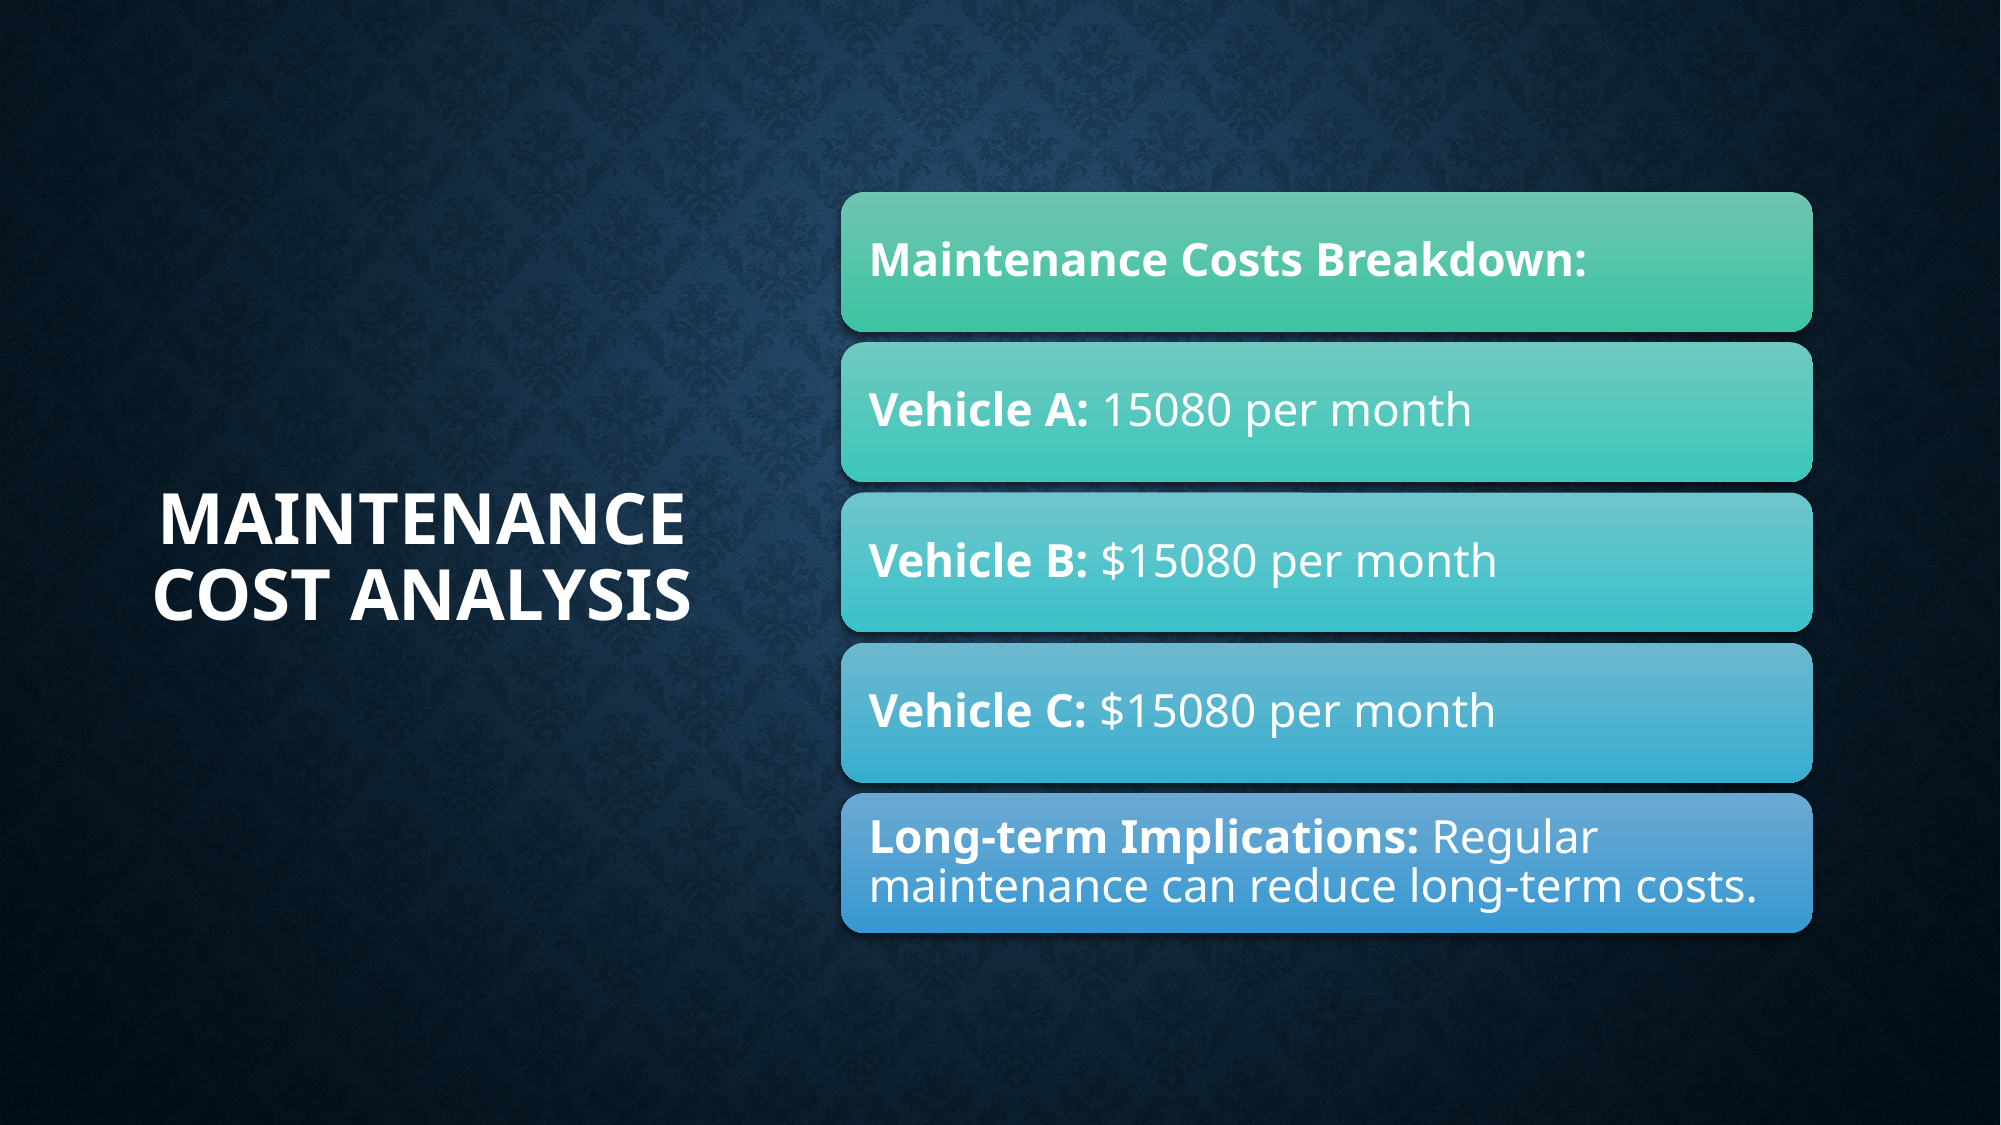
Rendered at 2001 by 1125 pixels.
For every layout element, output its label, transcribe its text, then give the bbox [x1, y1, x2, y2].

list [840, 182, 1814, 943]
title Maintenance Cost Analysis [123, 99, 722, 1020]
